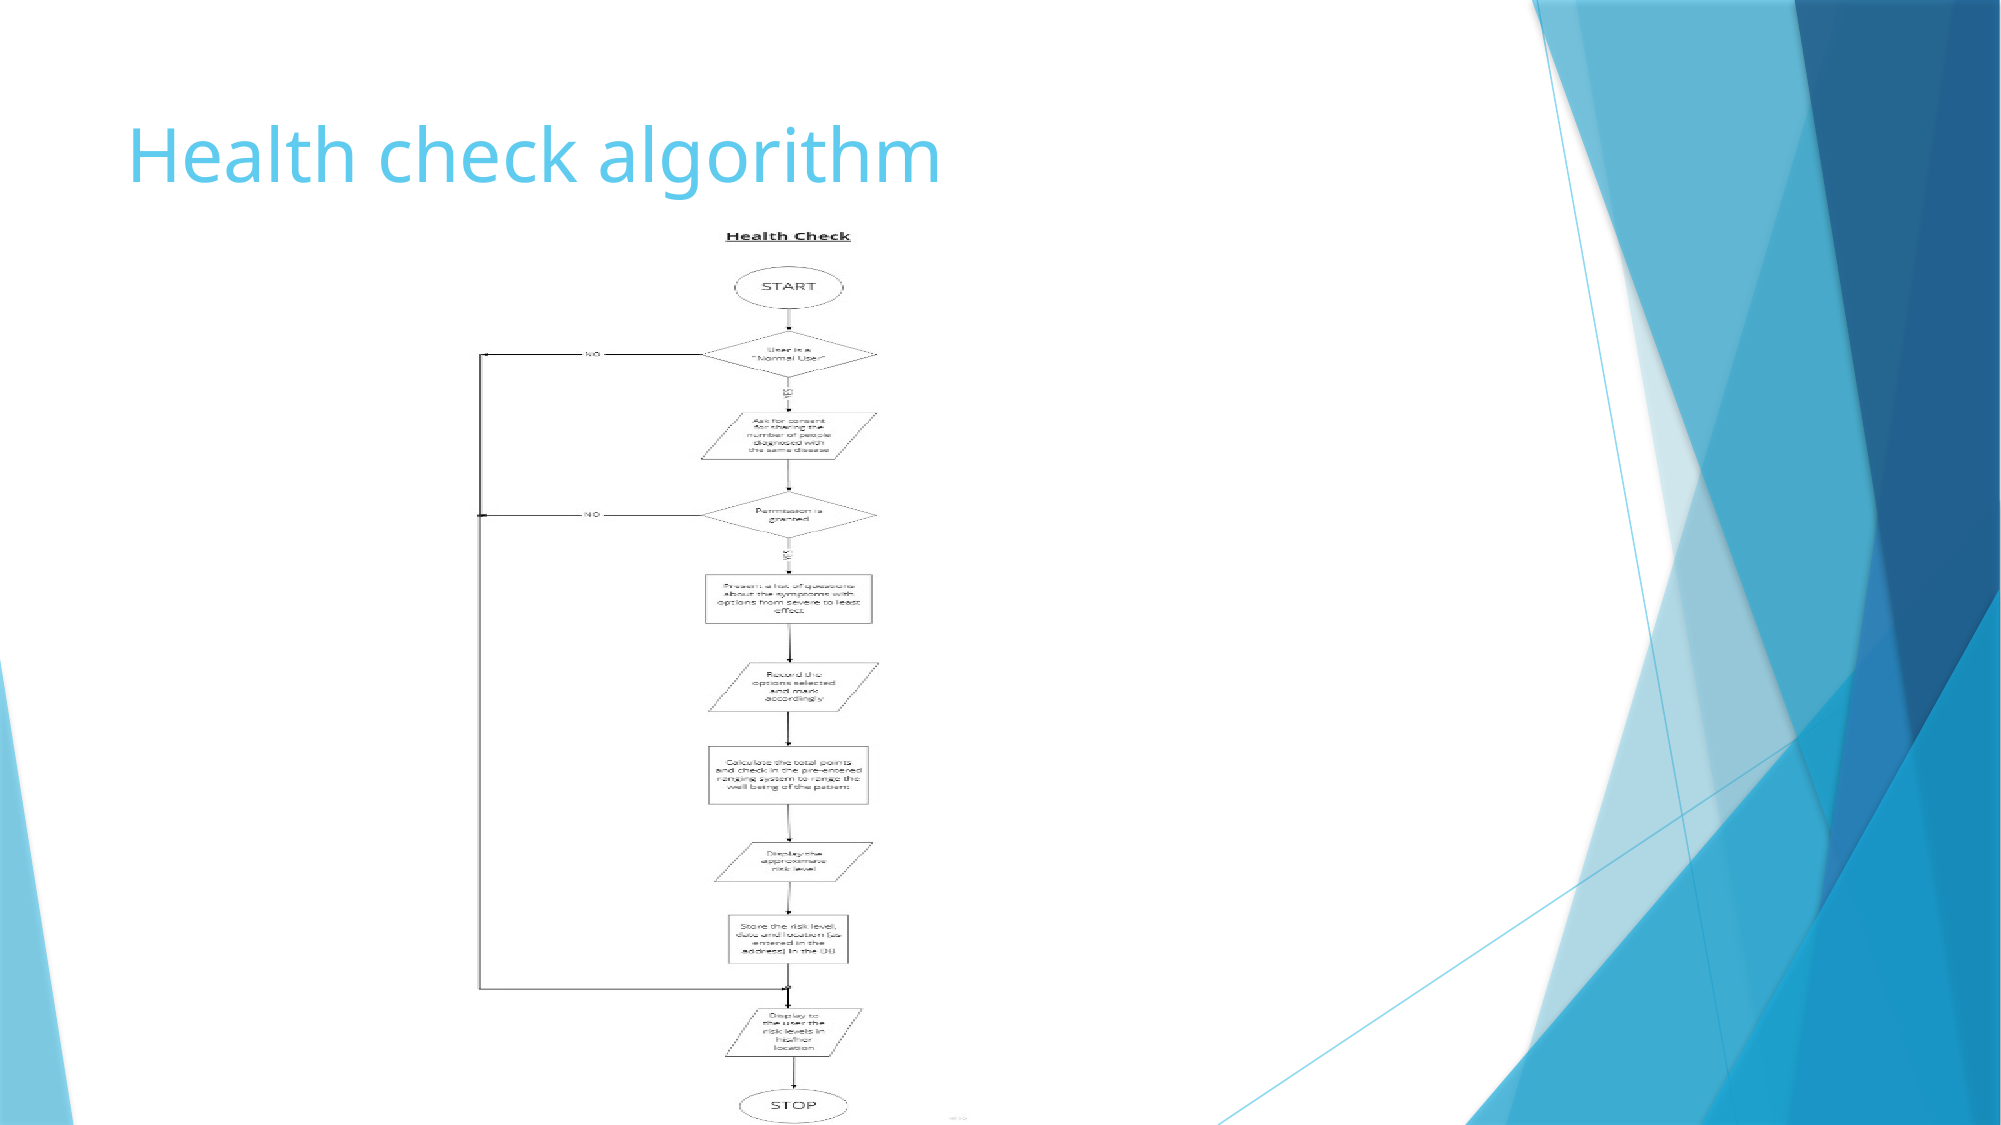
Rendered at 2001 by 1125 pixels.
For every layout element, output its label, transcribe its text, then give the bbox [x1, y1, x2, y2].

title Health check algorithm [111, 99, 1522, 317]
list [456, 207, 979, 1125]
